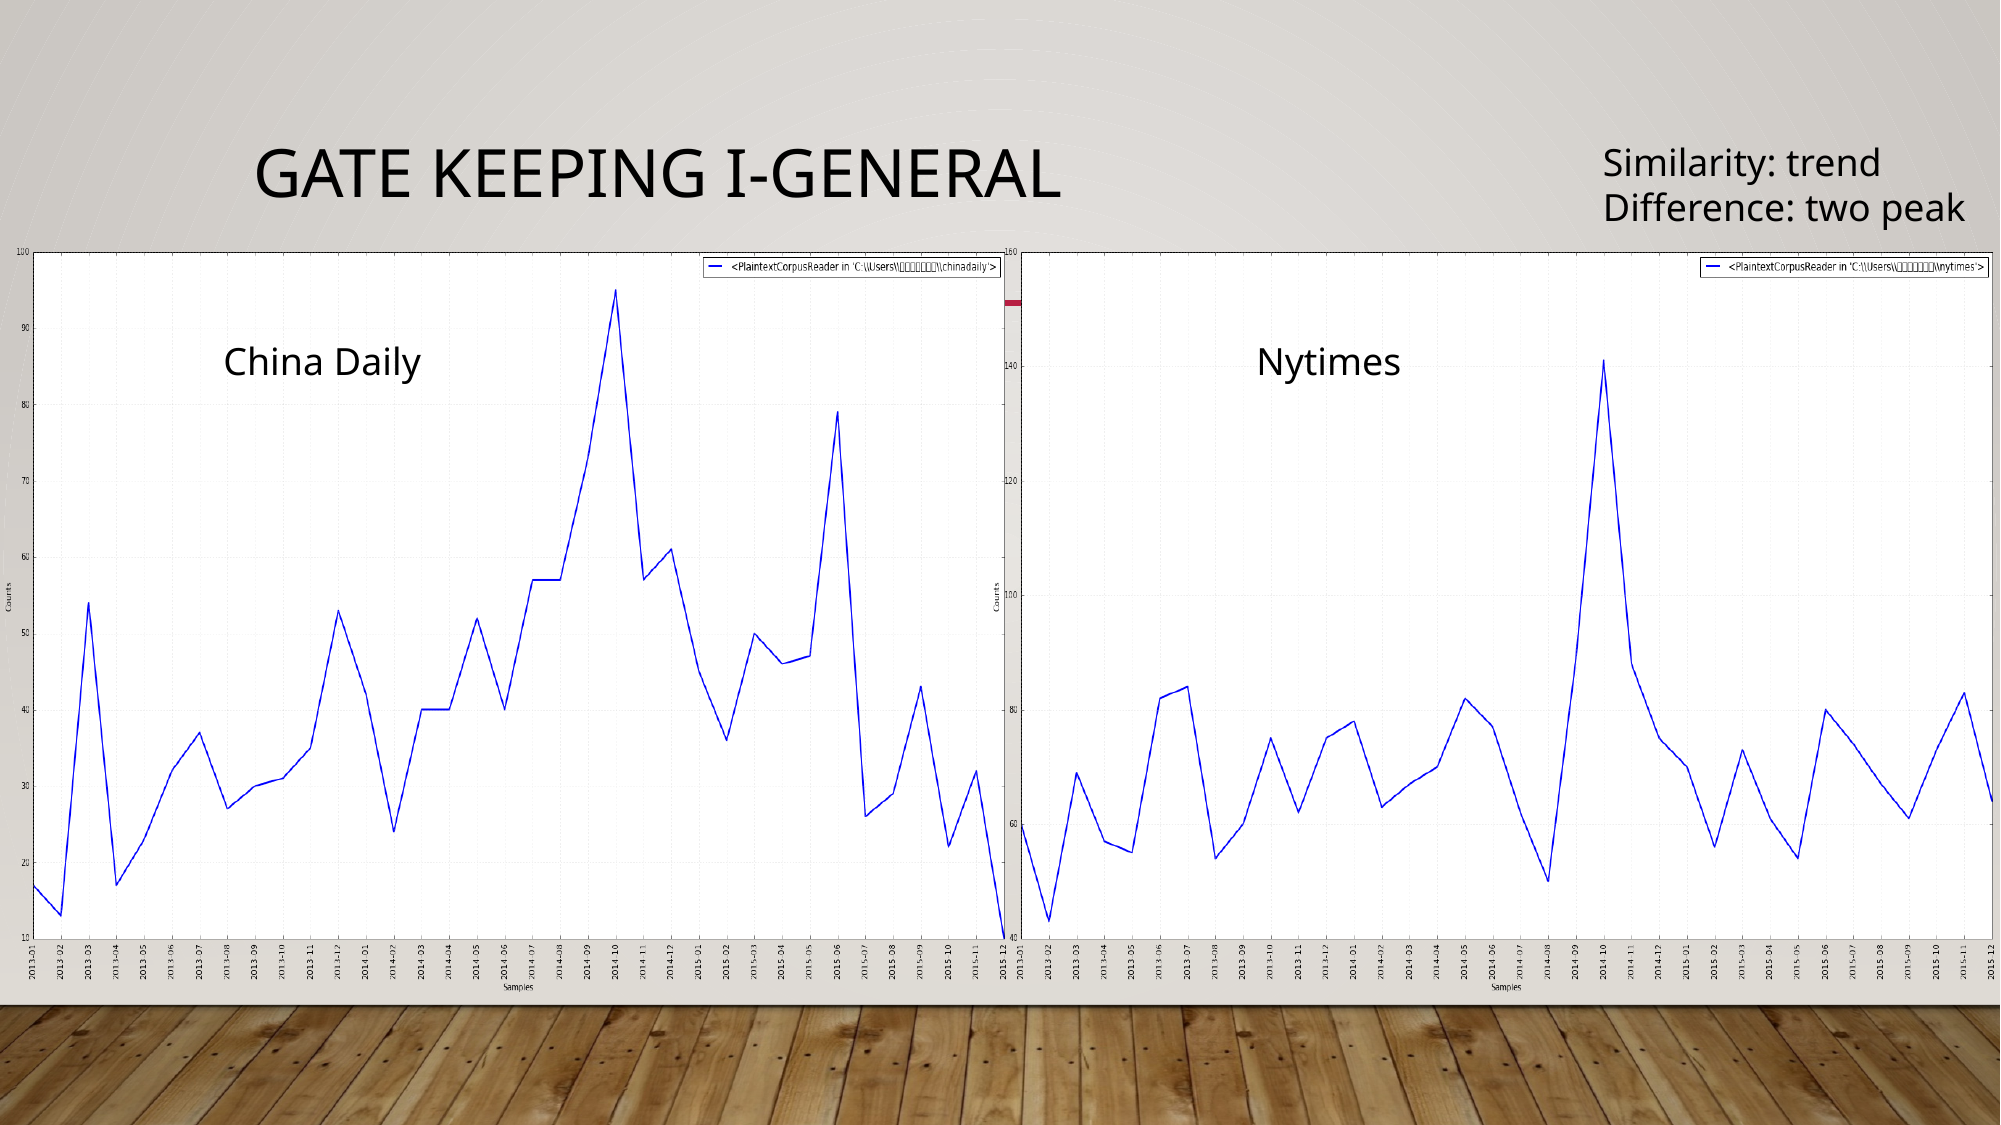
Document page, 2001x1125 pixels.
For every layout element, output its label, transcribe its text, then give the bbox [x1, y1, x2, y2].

title Gate Keeping I-general [238, 131, 1814, 241]
picture [0, 241, 2000, 998]
text_box Similarity: trend Difference: two peak [1588, 131, 1981, 237]
picture [0, 1005, 2000, 1125]
